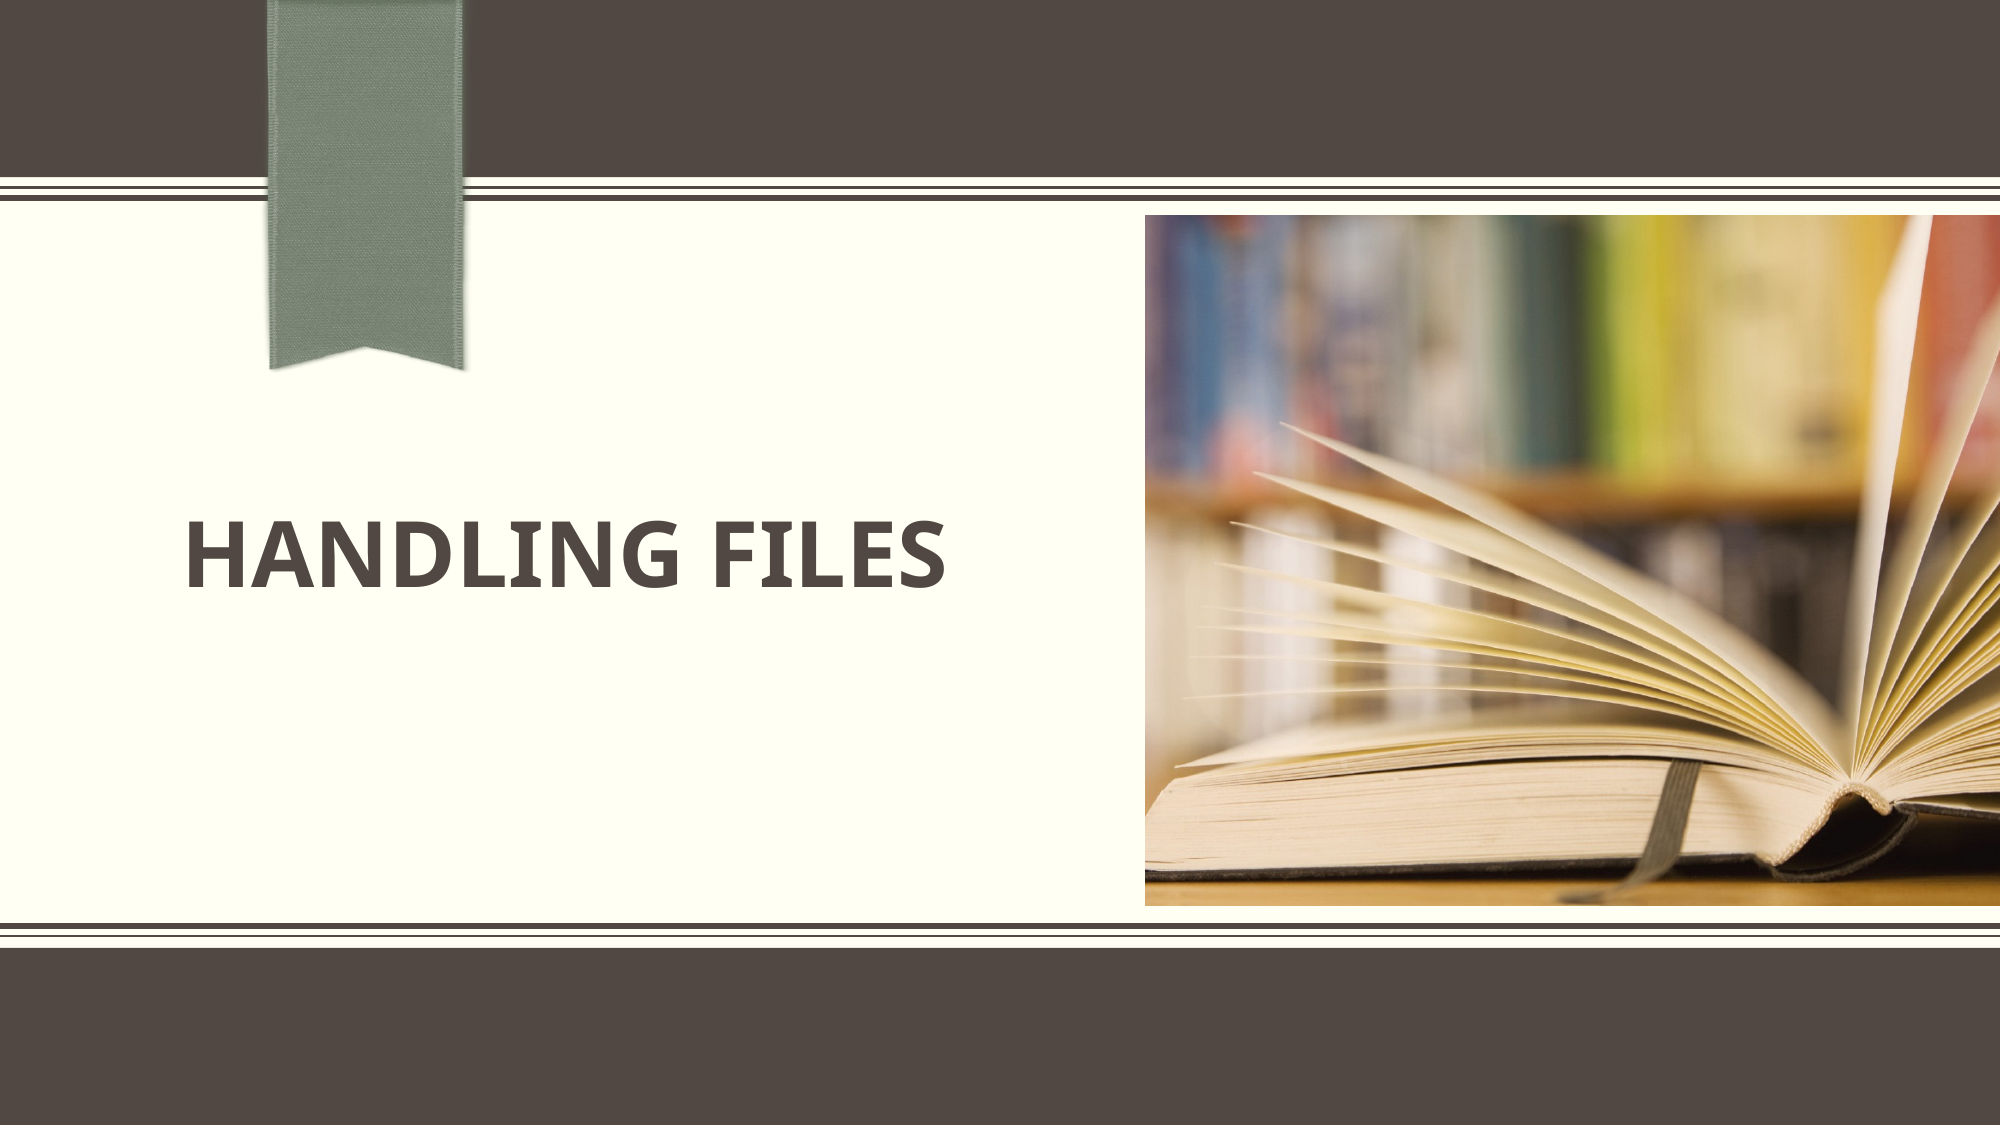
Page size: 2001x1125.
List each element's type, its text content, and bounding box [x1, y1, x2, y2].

title Handling Files [181, 376, 1122, 741]
picture [1145, 214, 2000, 906]
